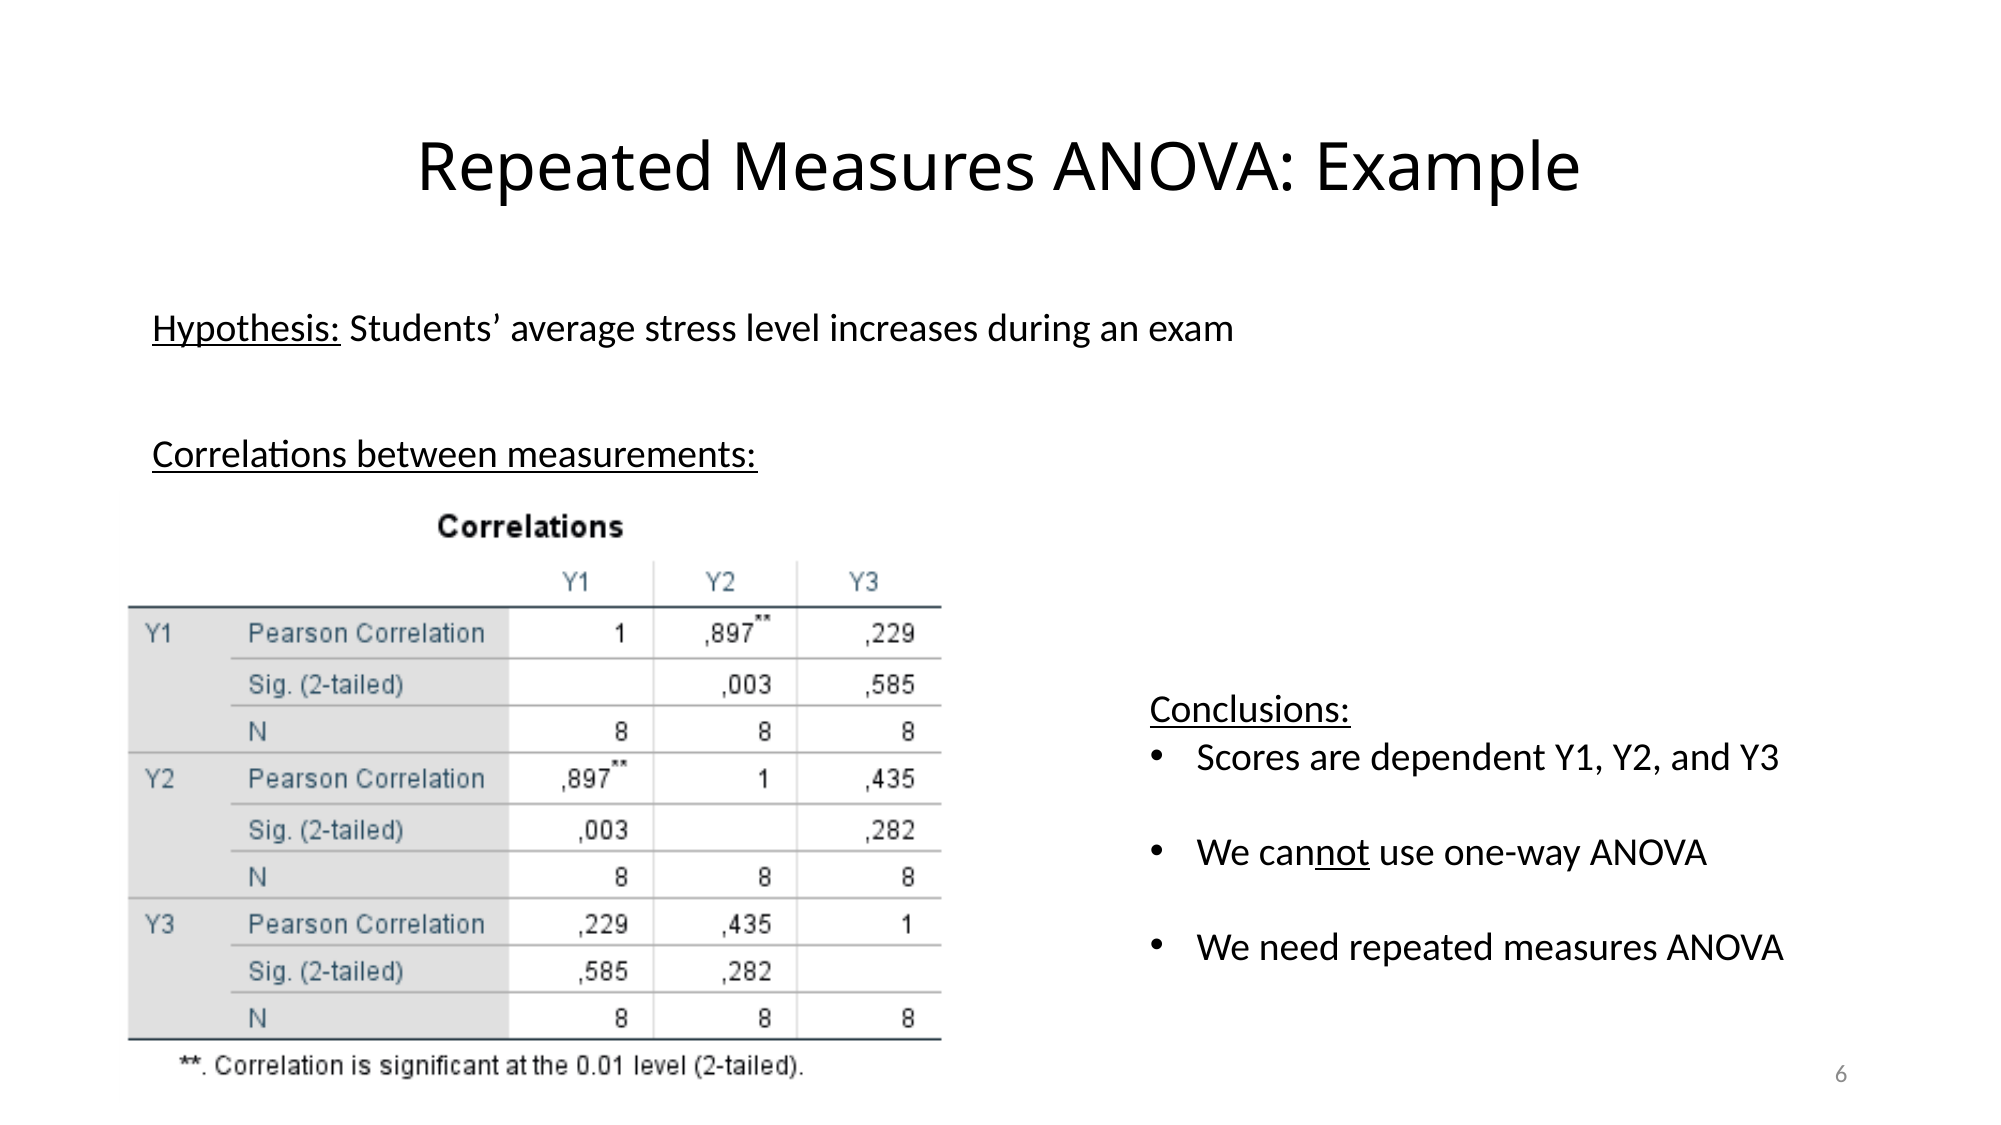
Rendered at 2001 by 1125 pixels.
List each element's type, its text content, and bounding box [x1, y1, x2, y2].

title Repeated Measures ANOVA: Example [137, 59, 1863, 278]
slide_number 6 [1412, 1042, 1863, 1103]
list Hypothesis: Students’ average stress level increases during an exam Correlations between measurements: [137, 299, 1863, 1014]
text_box Conclusions: Scores are dependent Y1, Y2, and Y3 We cannot use one-way ANOVA We need repeated measures ANOVA [1134, 675, 1907, 976]
picture [118, 491, 957, 1103]
